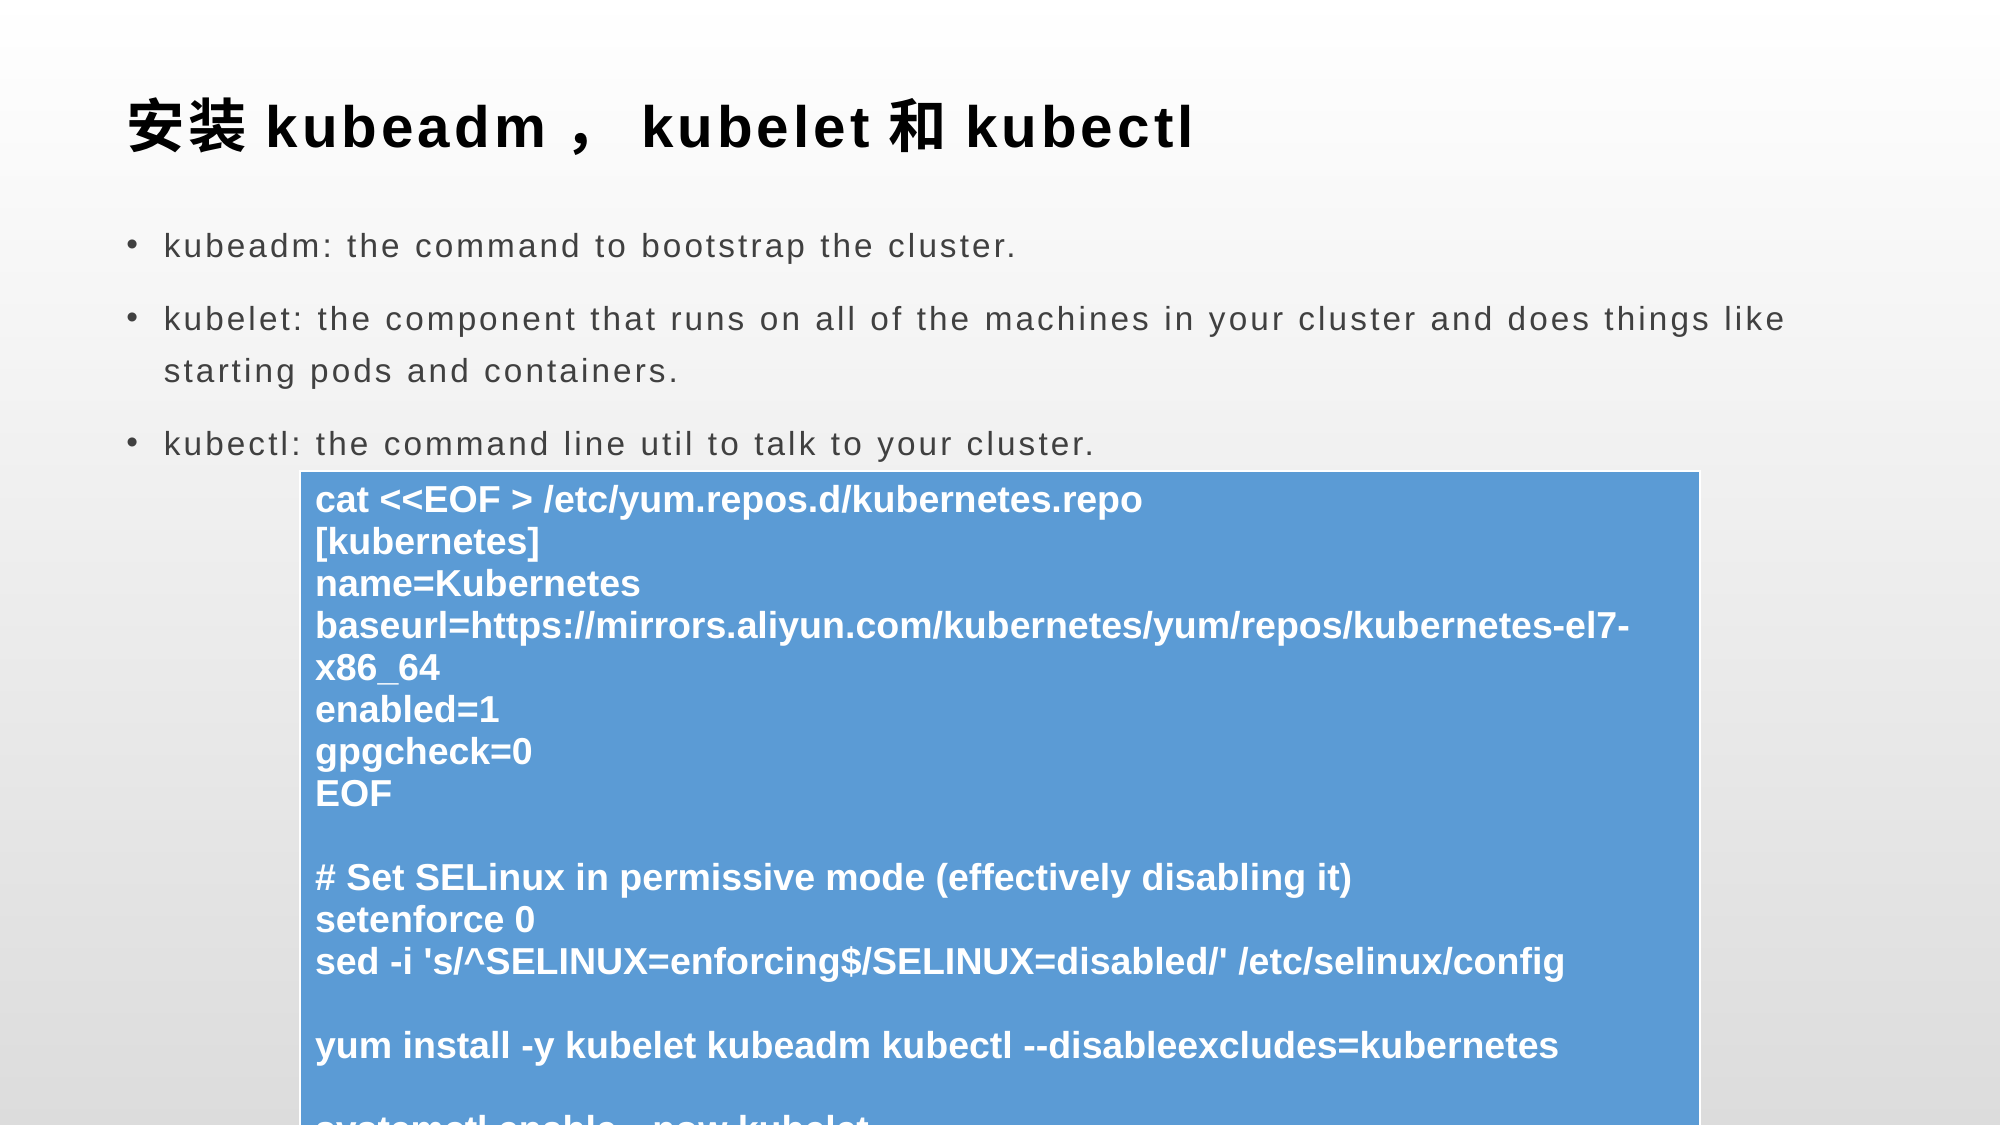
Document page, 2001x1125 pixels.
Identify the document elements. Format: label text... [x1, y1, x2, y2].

list kubeadm: the command to bootstrap the cluster. kubelet: the component that runs on all of the machines in your cluster and does things like starting pods and containers. kubectl: the command line util to talk to your cluster. [109, 212, 1891, 1040]
title 安装kubeadm，kubelet和kubectl [109, 70, 1891, 178]
table_header cat <<EOF > /etc/yum.repos.d/kubernetes.repo [kubernetes] name=Kubernetes baseurl=https://mirrors.aliyun.com/kubernetes/yum/repos/kubernetes-el7-x86_64 enabled=1 gpgcheck=0 EOF # Set SELinux in permissive mode (effectively disabling it) setenforce 0 sed -i 's/^SELINUX=enforcing$/SELINUX=disabled/' /etc/selinux/config yum install -y kubelet kubeadm kubectl --disableexcludes=kubernetes systemctl enable --now kubelet [301, 472, 1699, 1125]
